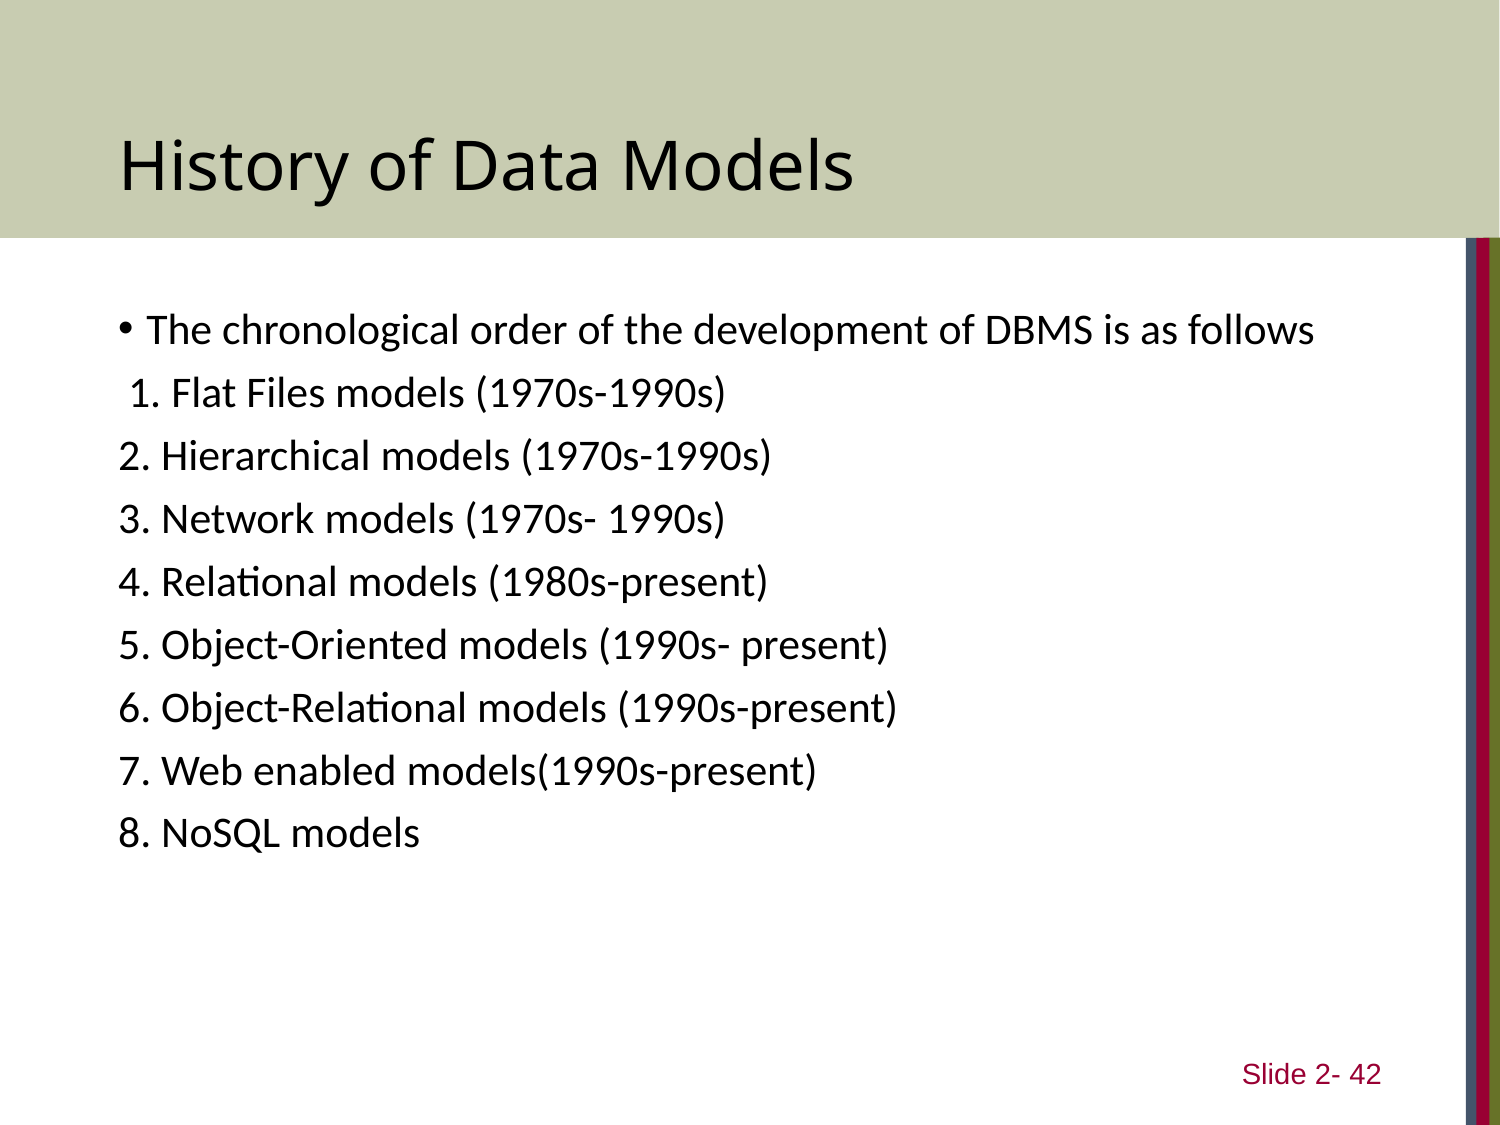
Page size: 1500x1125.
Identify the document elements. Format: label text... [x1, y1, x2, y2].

slide_number Slide 2- [1059, 1042, 1397, 1103]
title History of Data Models [102, 59, 1398, 278]
list The chronological order of the development of DBMS is as follows 1. Flat Files models (1970s-1990s) 2. Hierarchical models (1970s-1990s) 3. Network models (1970s- 1990s) 4. Relational models (1980s-present) 5. Object-Oriented models (1990s- present) 6. Object-Relational models (1990s-present) 7. Web enabled models(1990s-present) 8. NoSQL models [102, 299, 1398, 1014]
